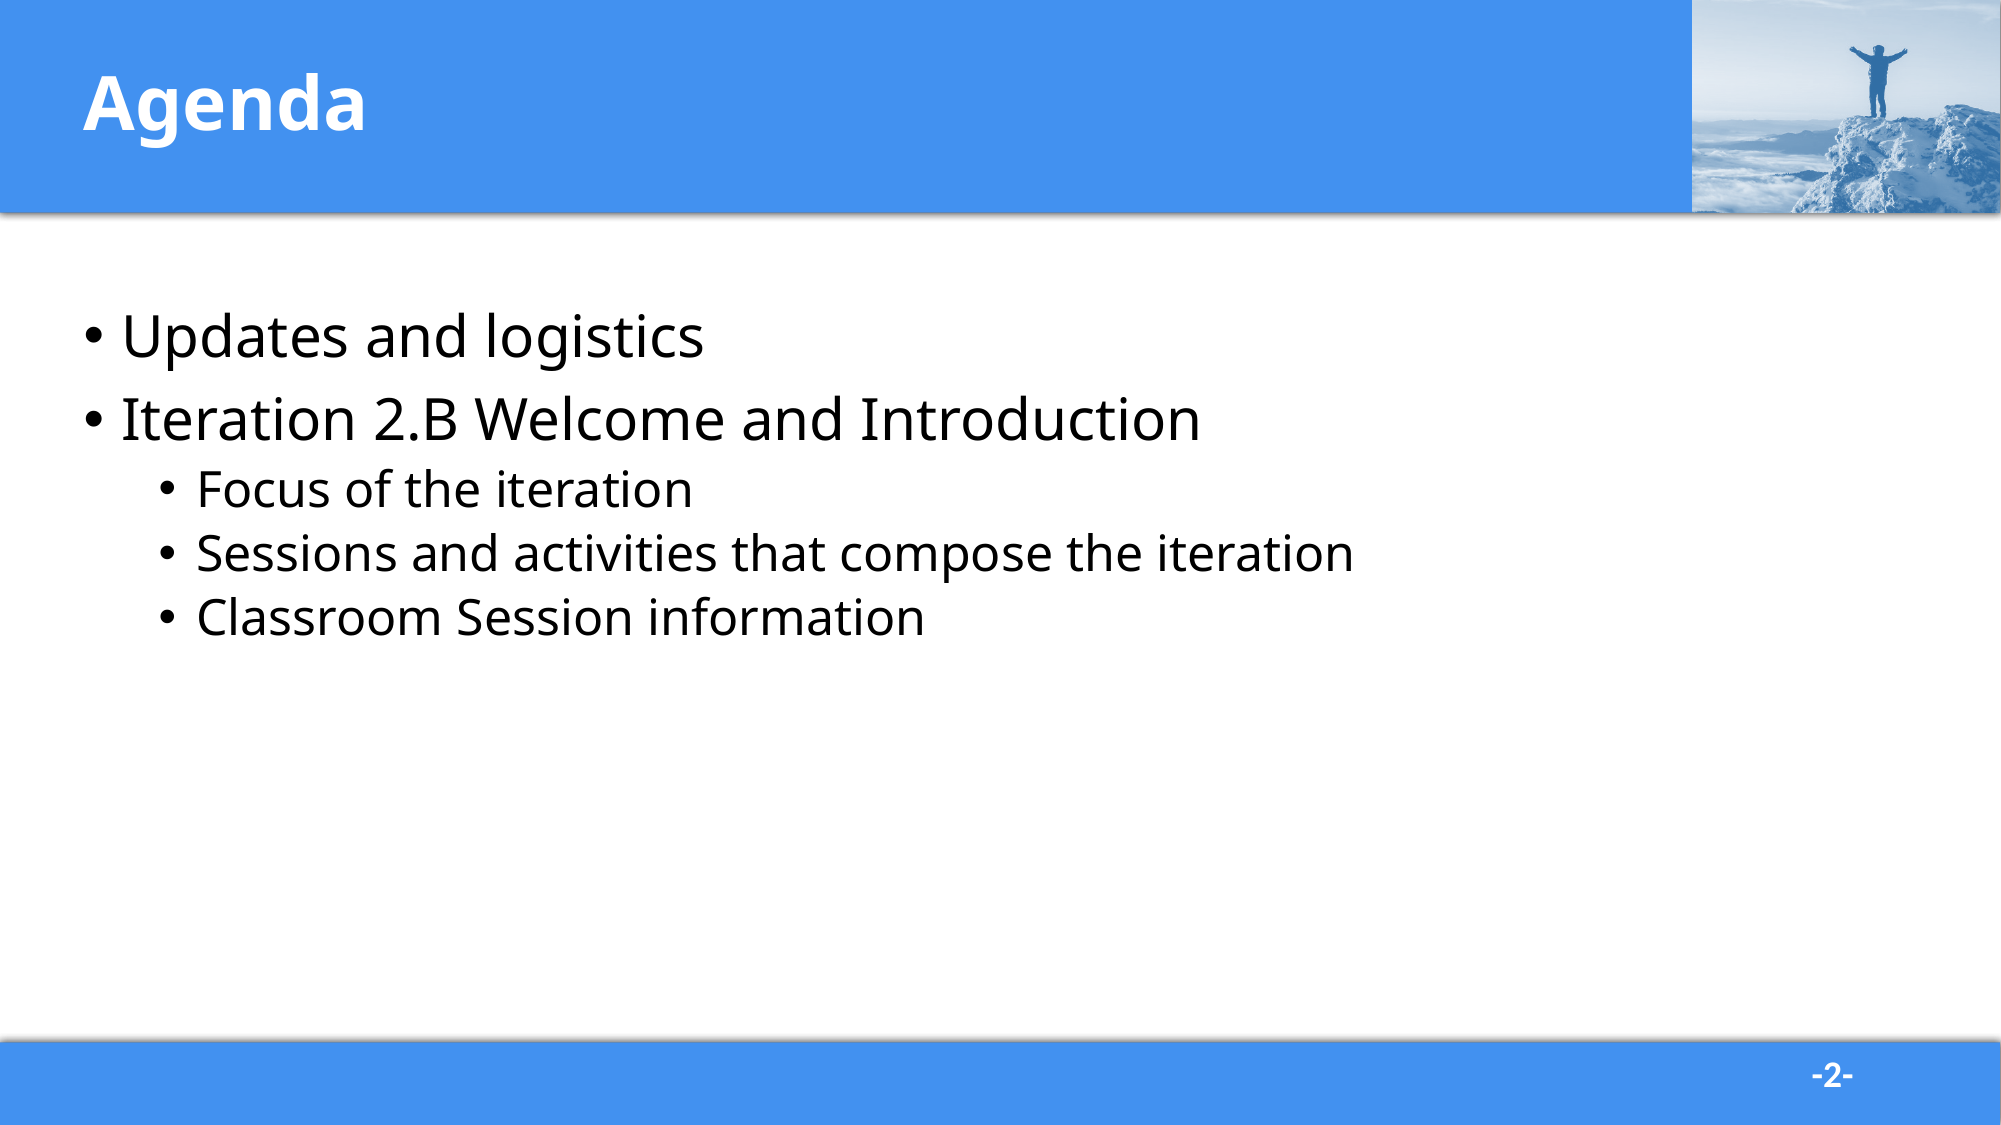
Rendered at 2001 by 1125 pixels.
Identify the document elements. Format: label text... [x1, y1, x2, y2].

title Agenda [68, 0, 1932, 215]
list Updates and logistics Iteration 2.B Welcome and Introduction Focus of the iteration Sessions and activities that compose the iteration Classroom Session information [68, 299, 1932, 1014]
